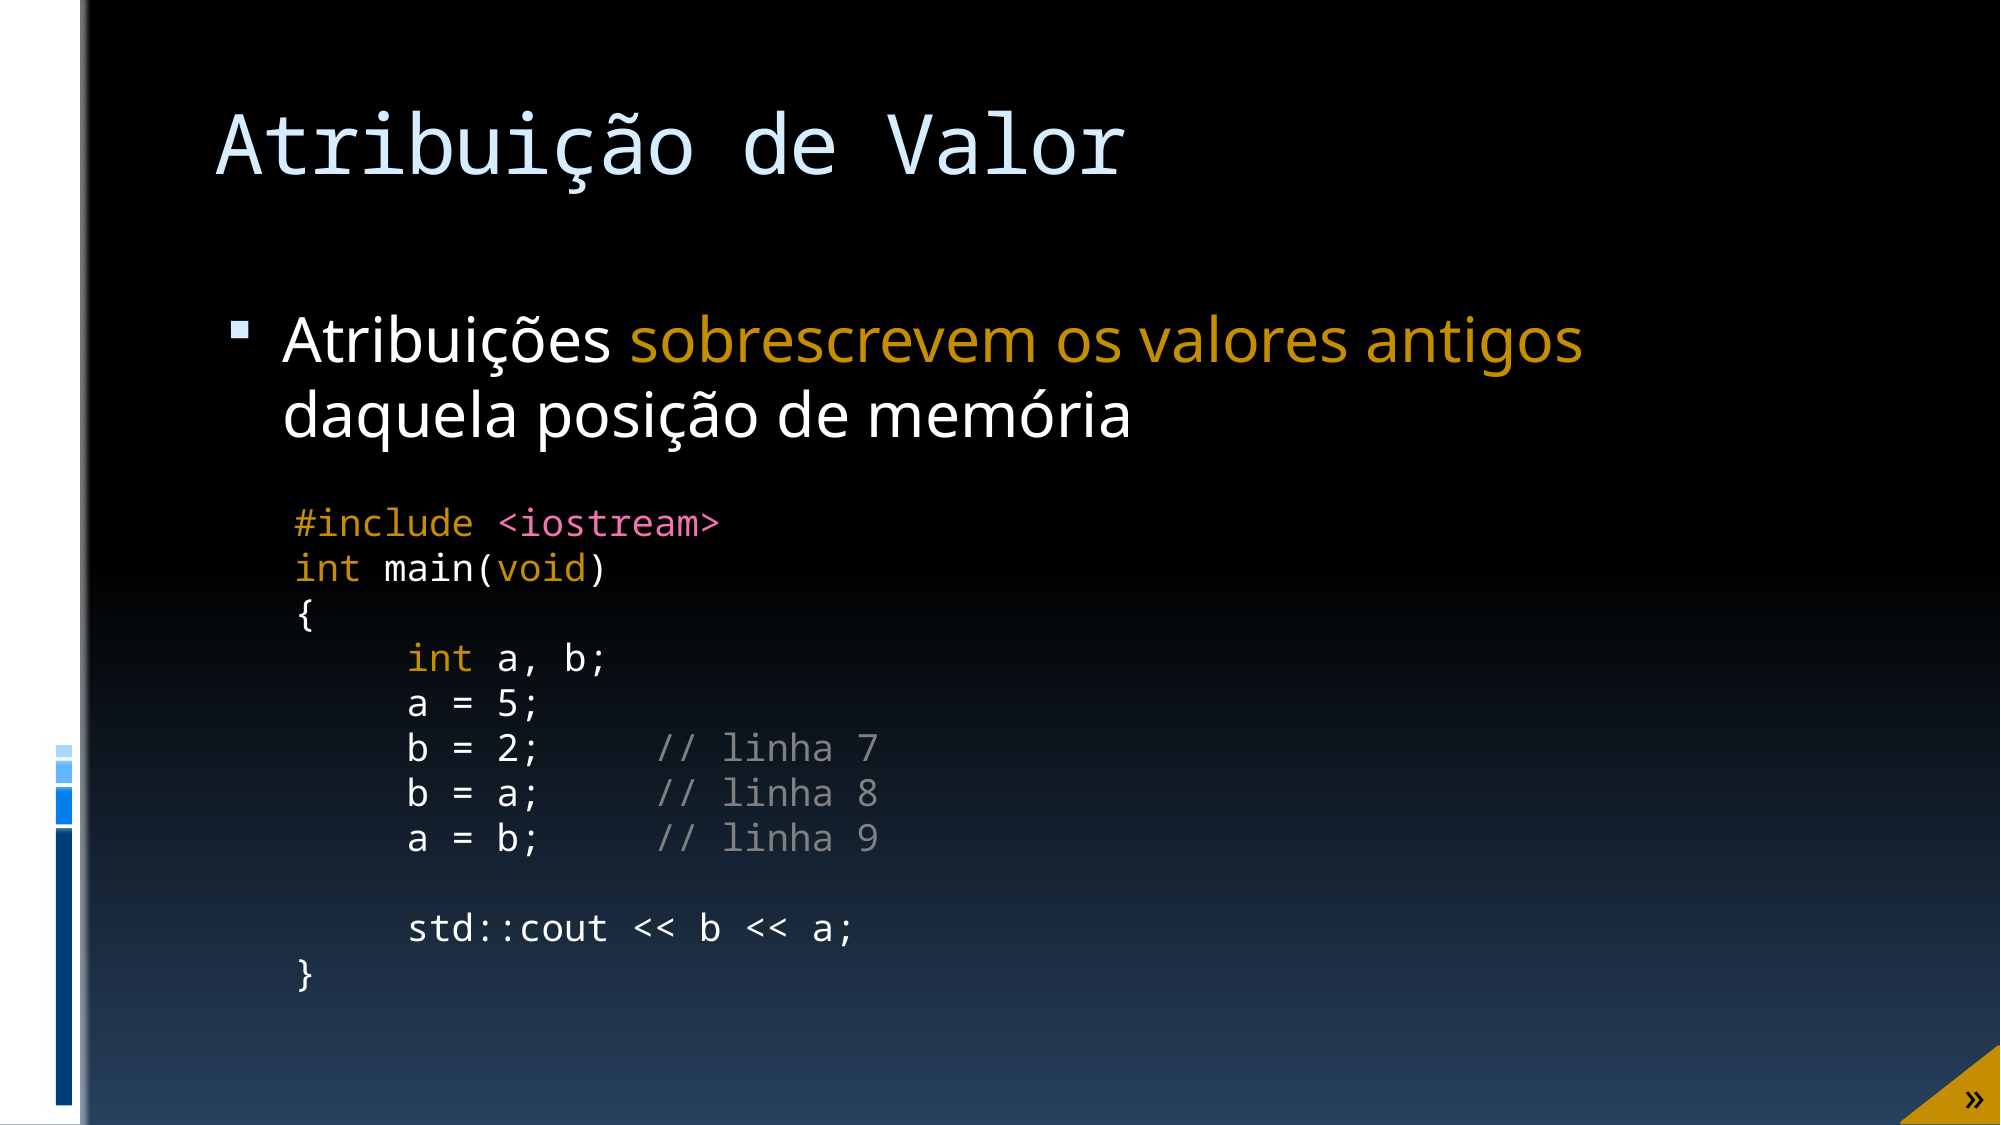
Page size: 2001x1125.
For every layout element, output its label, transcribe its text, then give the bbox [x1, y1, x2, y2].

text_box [1901, 1046, 2000, 1125]
title Atribuição de Valor [200, 83, 1900, 234]
text_box #include <iostream> int main(void) { int a, b; a = 5; b = 2; // linha 7 b = a; // linha 8 a = b; // linha 9 std::cout << b << a; } [279, 491, 1358, 1002]
list Atribuições sobrescrevem os valores antigos daquela posição de memória [200, 292, 1900, 1043]
